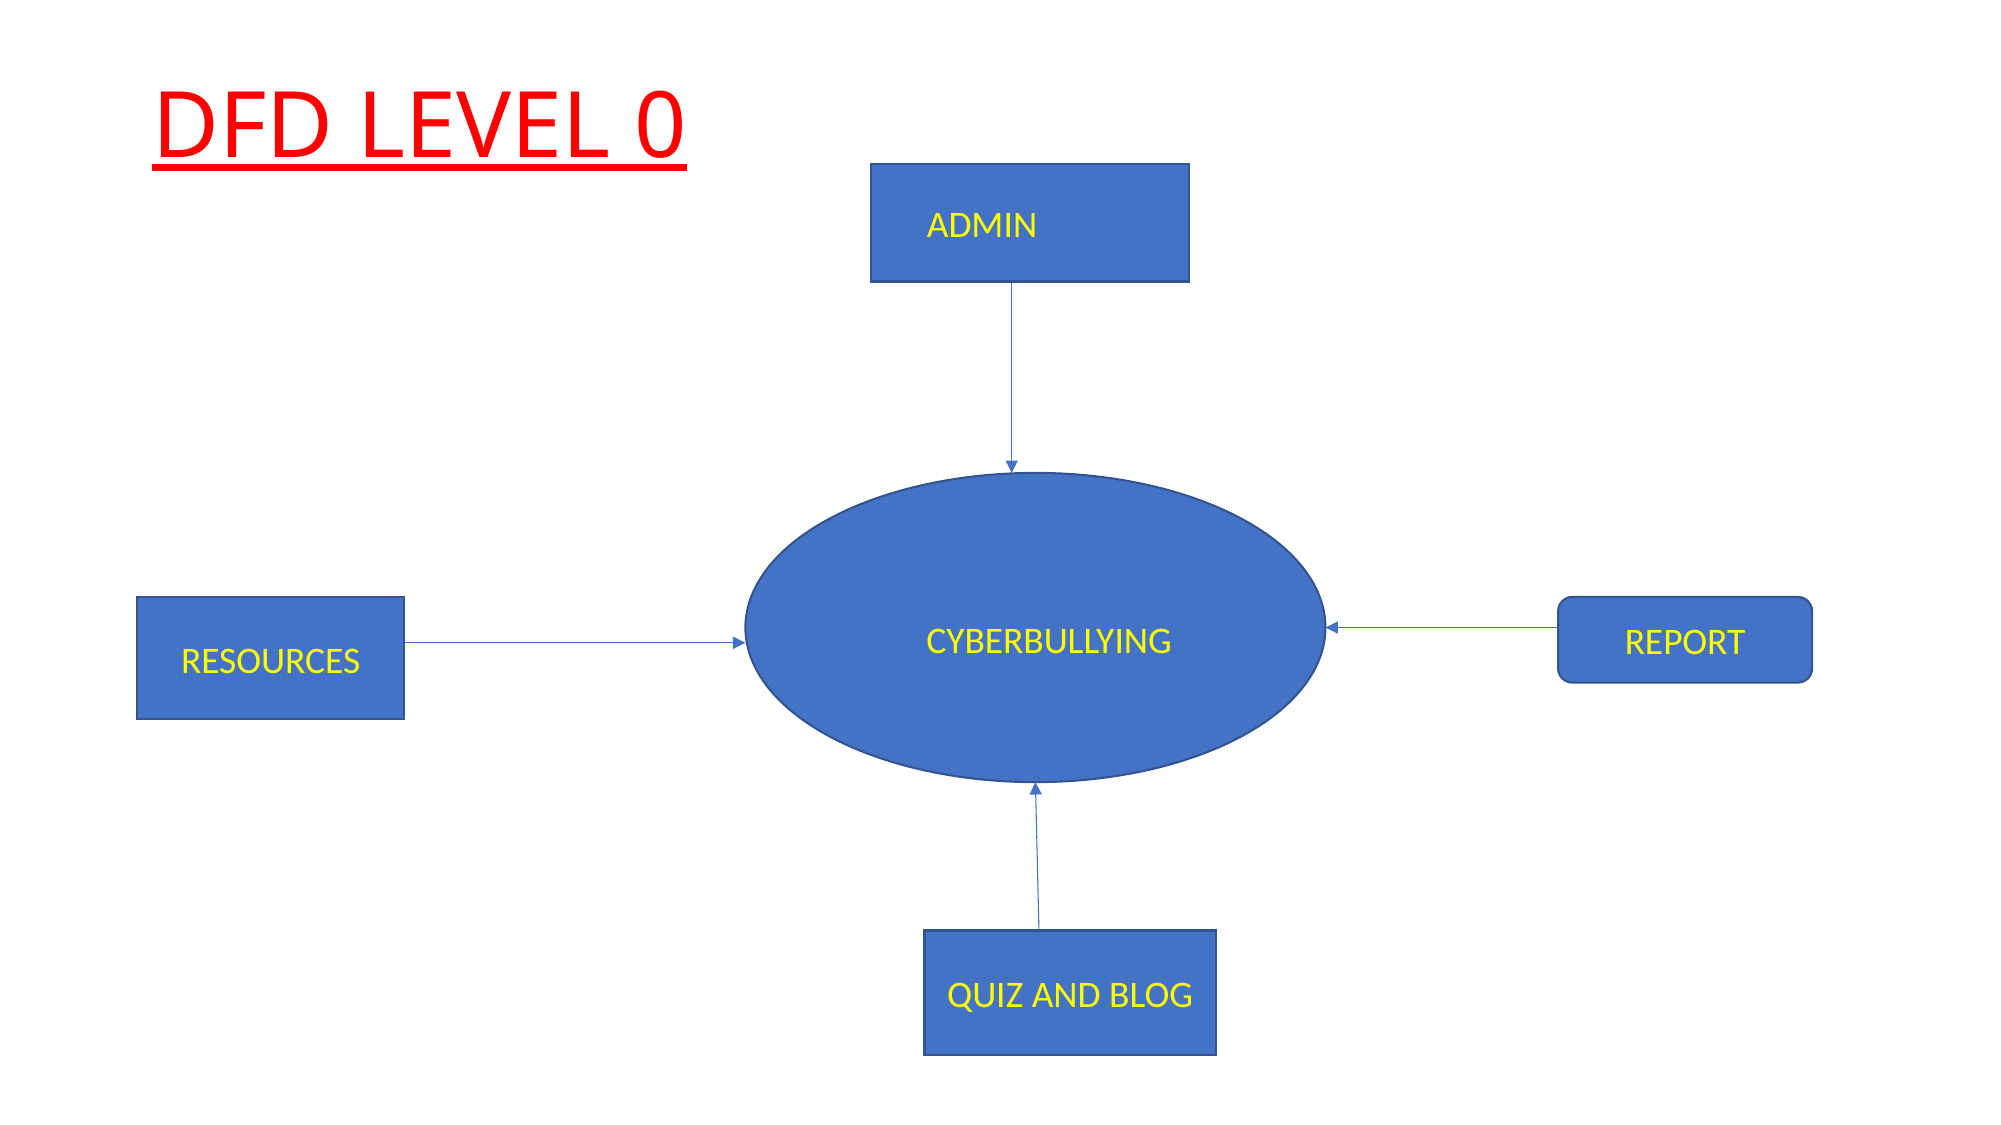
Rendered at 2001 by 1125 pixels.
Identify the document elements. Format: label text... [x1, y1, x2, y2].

text_box [744, 471, 1327, 784]
text_box [870, 163, 1190, 283]
text_box CYBERBULLYING [838, 608, 1260, 669]
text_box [1035, 782, 1040, 943]
title DFD LEVEL 0 [137, 59, 1863, 196]
text_box ADMIN [912, 192, 1167, 253]
text_box REPORT [1557, 595, 1814, 684]
text_box QUIZ AND BLOG [923, 929, 1217, 1056]
text_box RESOURCES [136, 596, 405, 720]
